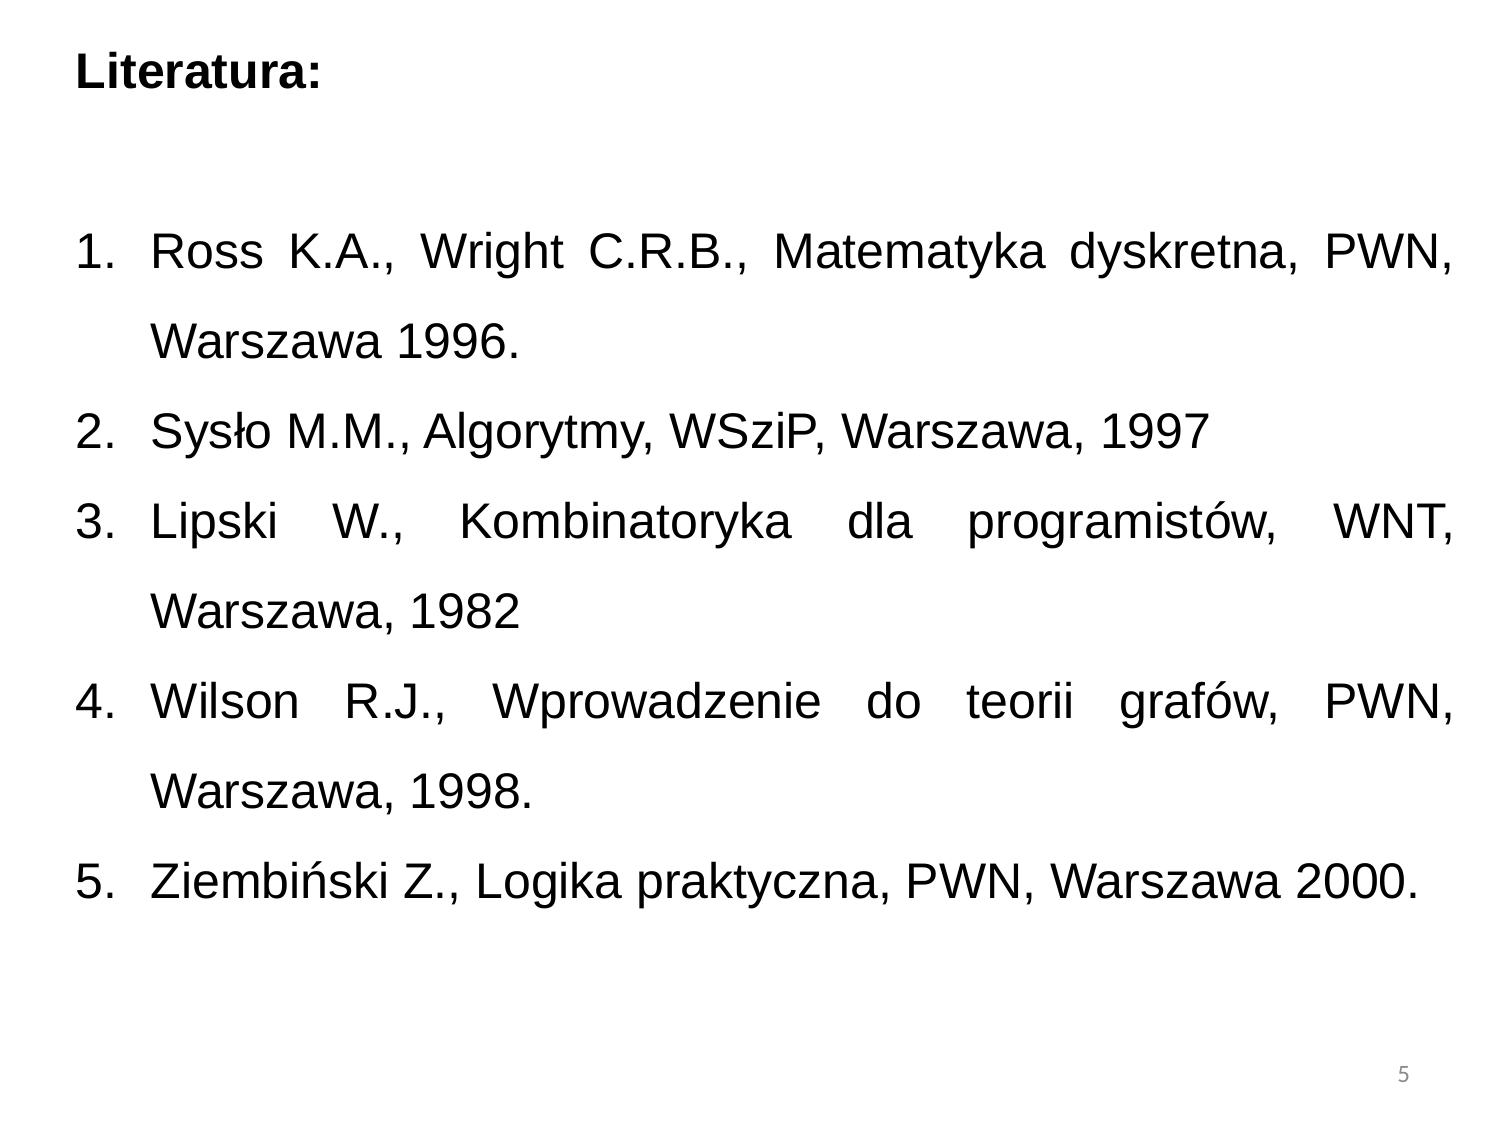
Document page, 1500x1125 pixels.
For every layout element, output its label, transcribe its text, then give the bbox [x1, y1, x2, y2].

text_box Literatura: Ross K.A., Wright C.R.B., Matematyka dyskretna, PWN, Warszawa 1996. Sysło M.M., Algorytmy, WSziP, Warszawa, 1997 Lipski W., Kombinatoryka dla programistów, WNT, Warszawa, 1982 Wilson R.J., Wprowadzenie do teorii grafów, PWN, Warszawa, 1998. Ziembiński Z., Logika praktyczna, PWN, Warszawa 2000. [61, 30, 1471, 916]
slide_number 5 [1074, 1042, 1425, 1103]
